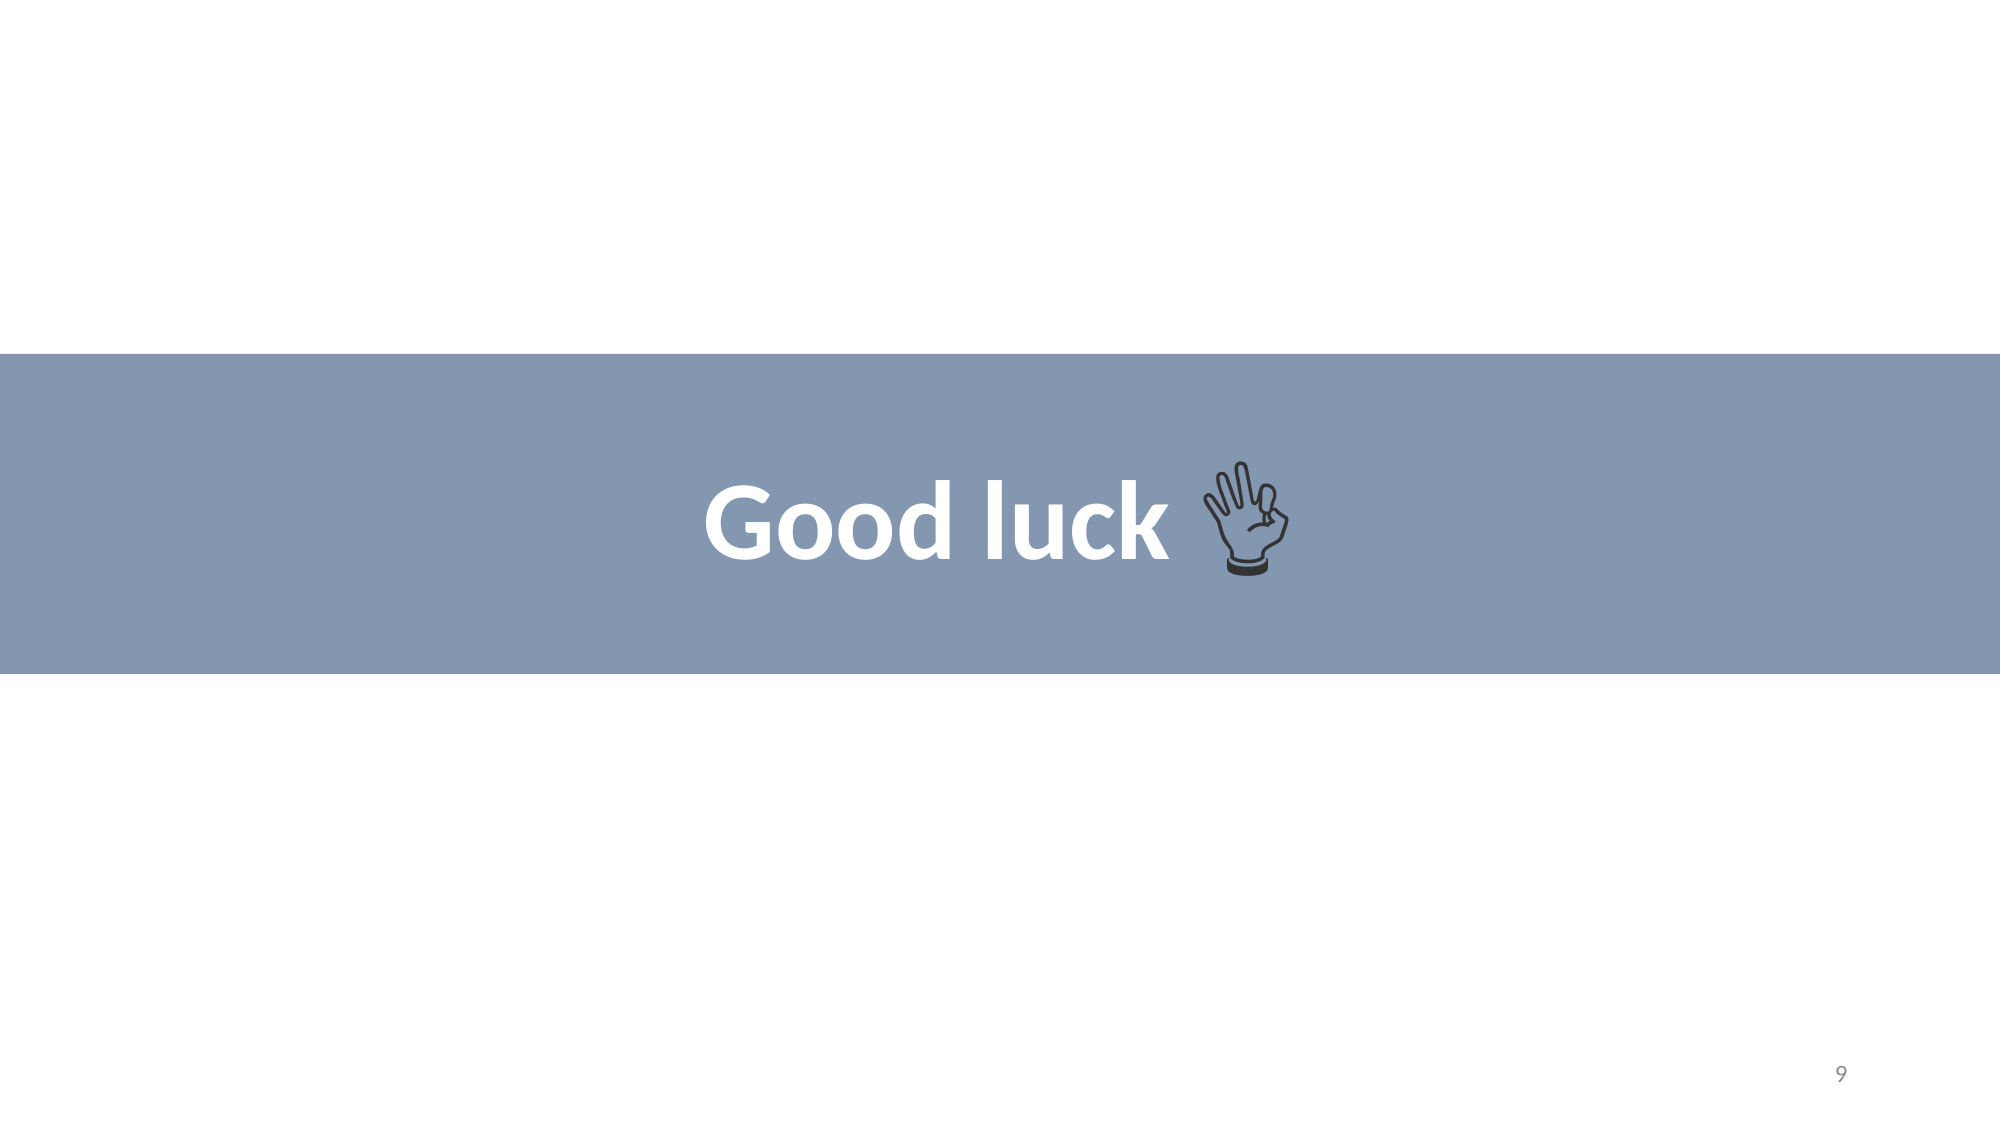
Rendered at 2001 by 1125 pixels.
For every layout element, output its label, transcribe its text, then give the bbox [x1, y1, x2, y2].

slide_number 8 [1412, 1042, 1863, 1103]
text_box Good luck 👌 [156, 436, 1844, 592]
text_box [0, 353, 2000, 675]
